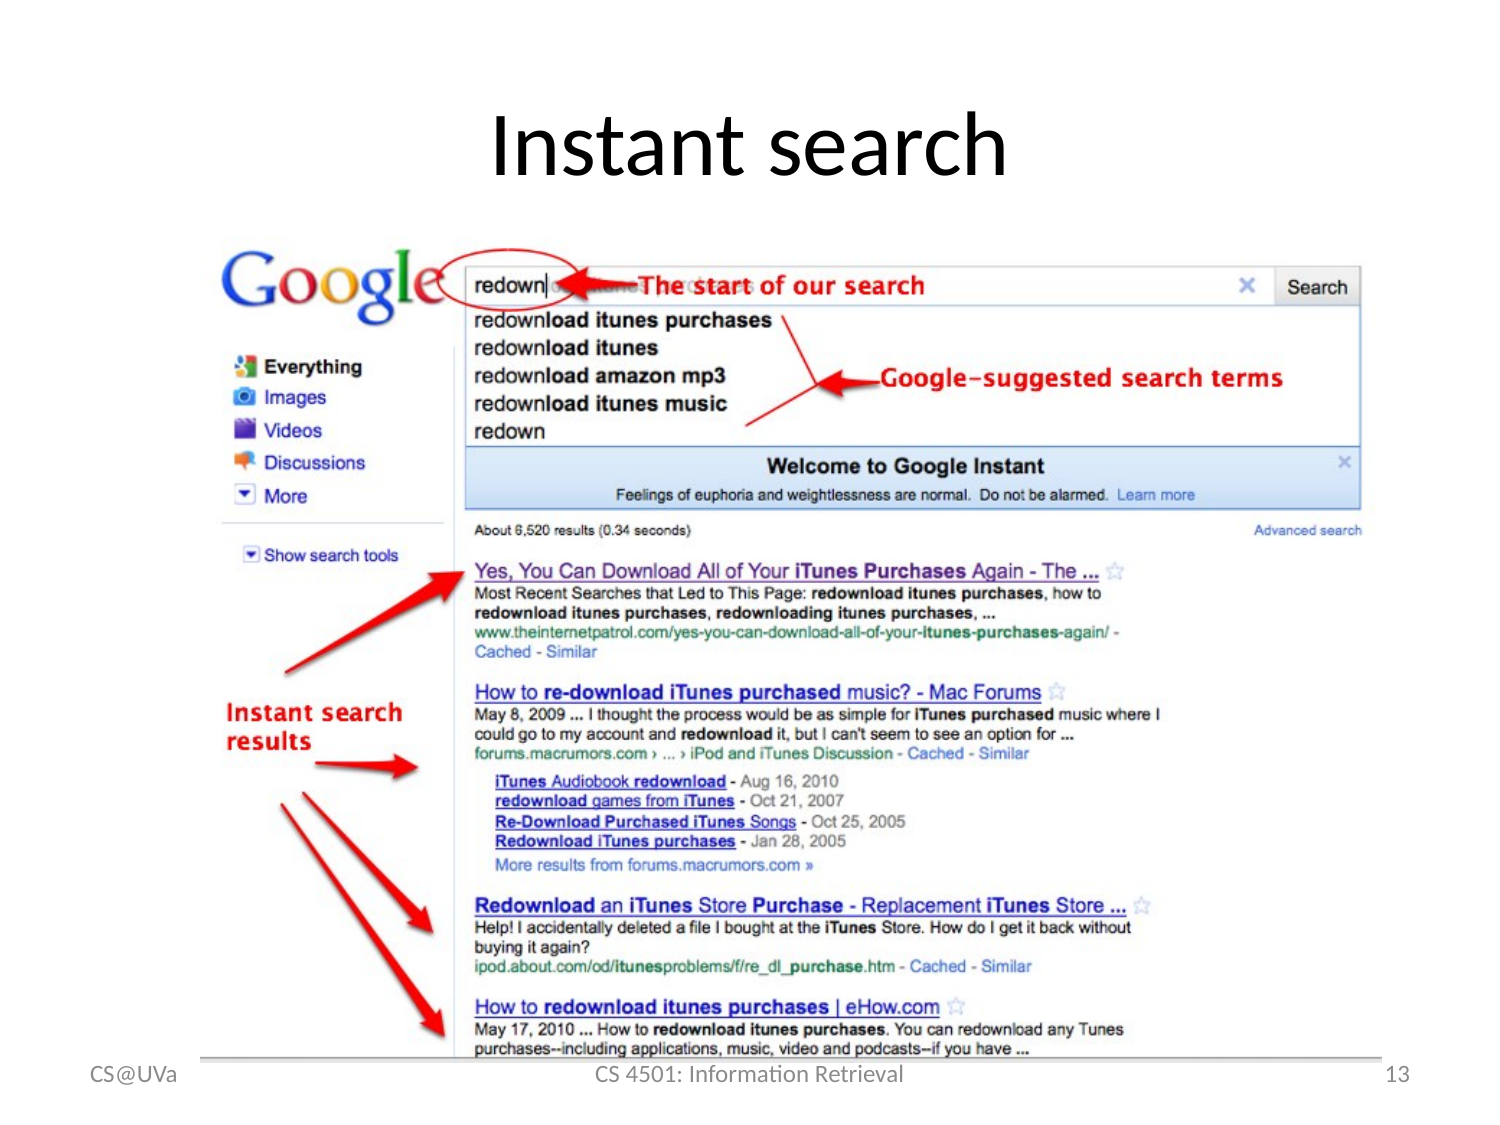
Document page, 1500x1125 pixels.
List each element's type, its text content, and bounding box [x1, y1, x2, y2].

title Instant search [75, 45, 1425, 233]
footer CS 4501: Information Retrieval [512, 1072, 988, 1103]
slide_number 13 [1074, 1042, 1425, 1103]
slide_number CS@UVa [75, 1042, 425, 1103]
picture [199, 237, 1382, 1064]
